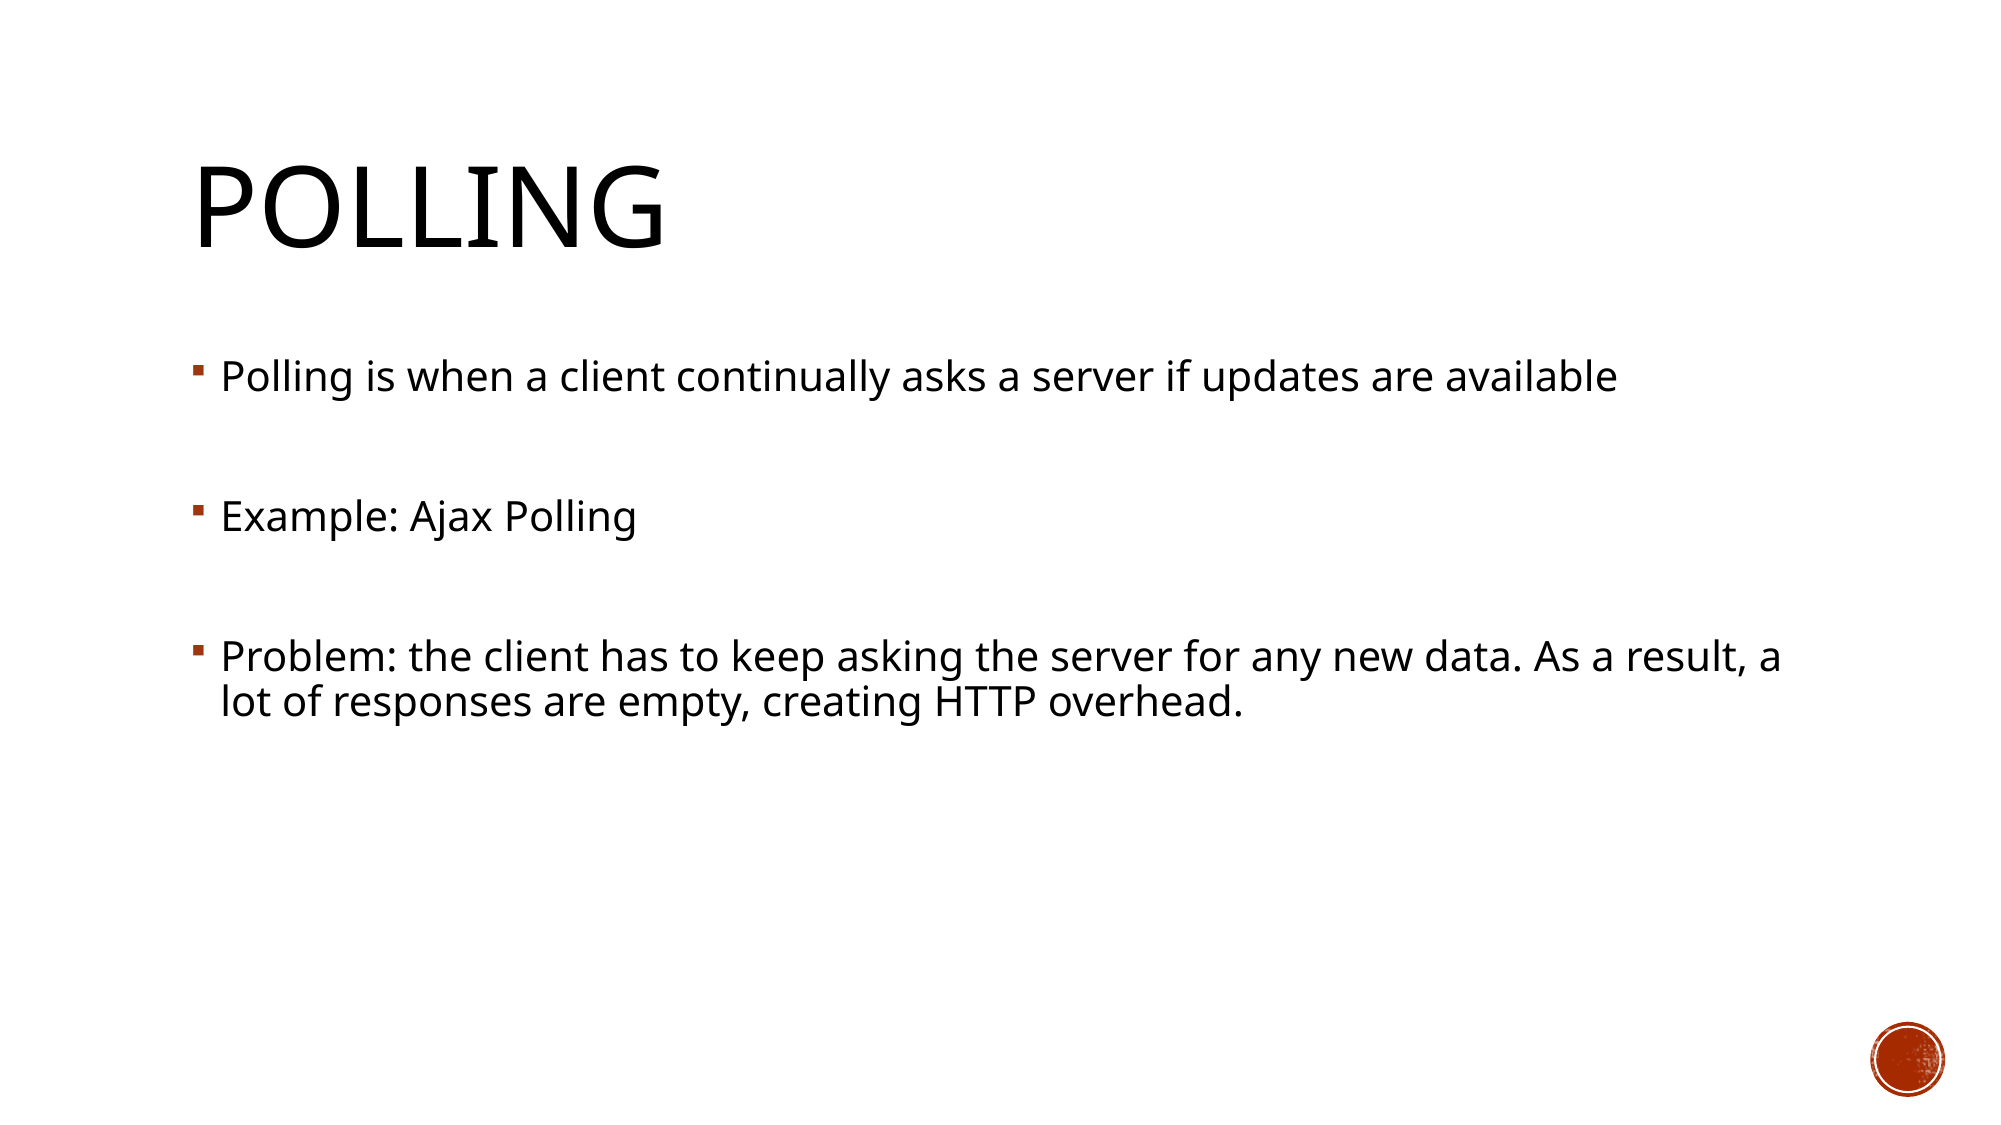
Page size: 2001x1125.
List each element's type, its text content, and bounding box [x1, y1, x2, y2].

title Polling [175, 79, 1826, 344]
list Polling is when a client continually asks a server if updates are available Example: Ajax Polling Problem: the client has to keep asking the server for any new data. As a result, a lot of responses are empty, creating HTTP overhead. [175, 348, 1826, 1013]
